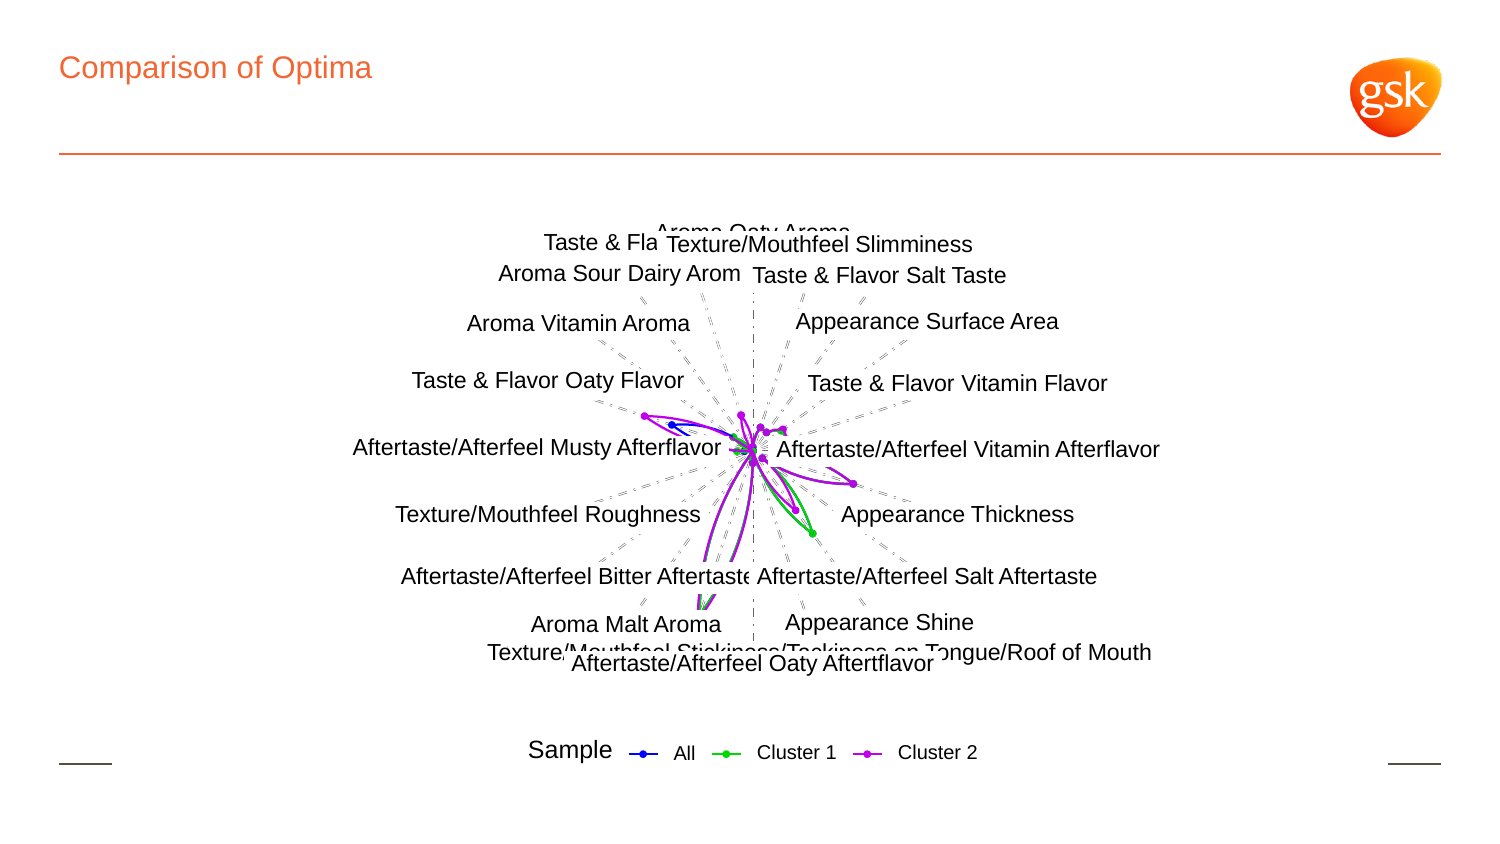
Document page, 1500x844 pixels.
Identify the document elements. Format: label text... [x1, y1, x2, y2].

picture [1333, 38, 1457, 157]
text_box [112, 194, 1388, 796]
title Comparison of Optima [58, 47, 1302, 86]
